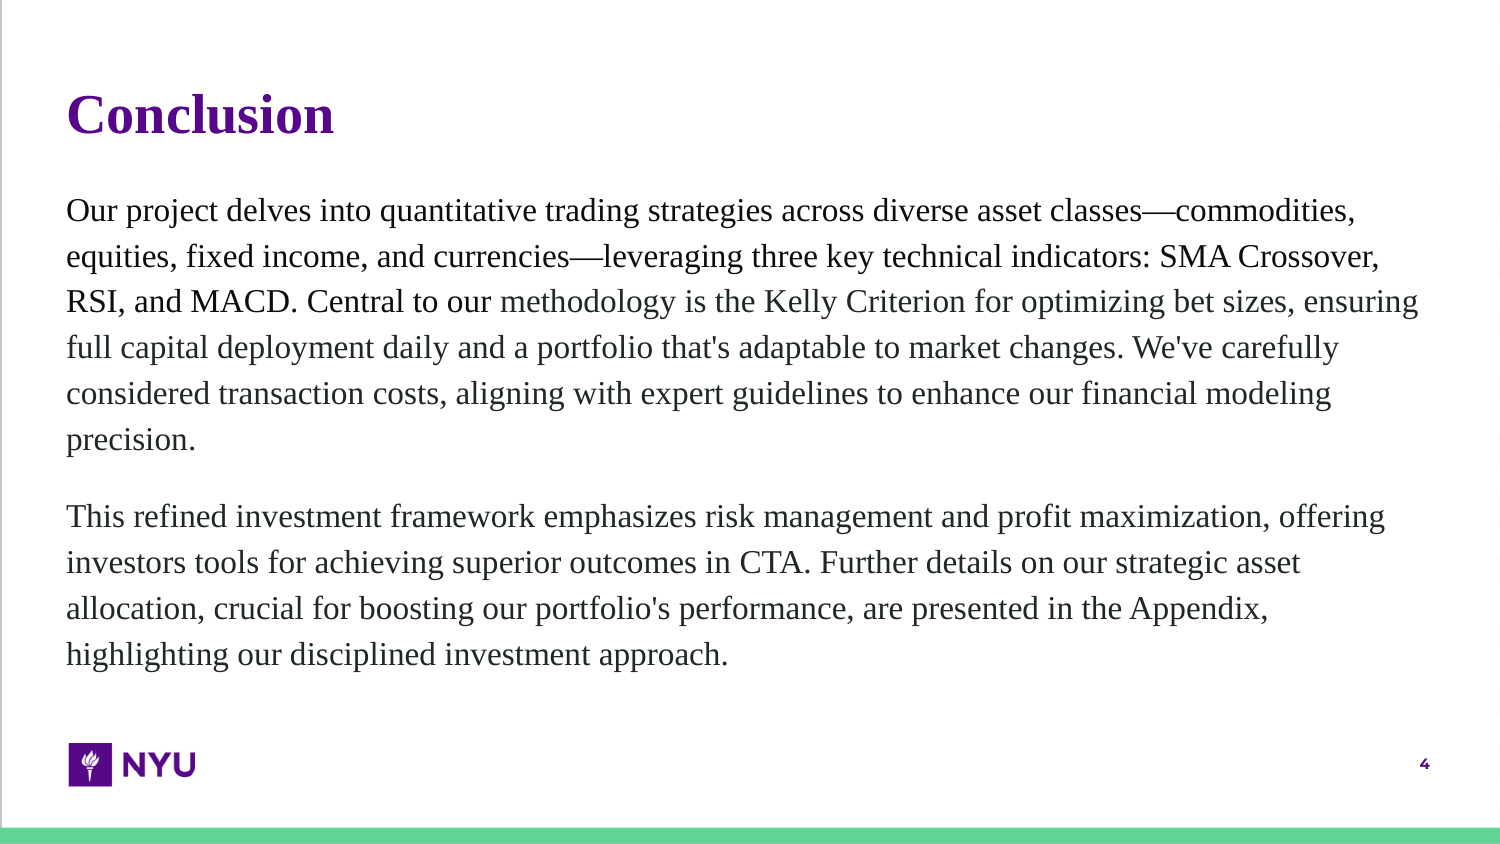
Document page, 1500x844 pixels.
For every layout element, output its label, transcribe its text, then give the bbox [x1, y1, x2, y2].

list Our project delves into quantitative trading strategies across diverse asset classes—commodities, equities, fixed income, and currencies—leveraging three key technical indicators: SMA Crossover, RSI, and MACD. Central to our methodology is the Kelly Criterion for optimizing bet sizes, ensuring full capital deployment daily and a portfolio that's adaptable to market changes. We've carefully considered transaction costs, aligning with expert guidelines to enhance our financial modeling precision. This refined investment framework emphasizes risk management and profit maximization, offering investors tools for achieving superior outcomes in CTA. Further details on our strategic asset allocation, crucial for boosting our portfolio's performance, are presented in the Appendix, highlighting our disciplined investment approach. [51, 166, 1449, 811]
picture [0, 0, 1500, 827]
title Conclusion [51, 72, 1449, 166]
